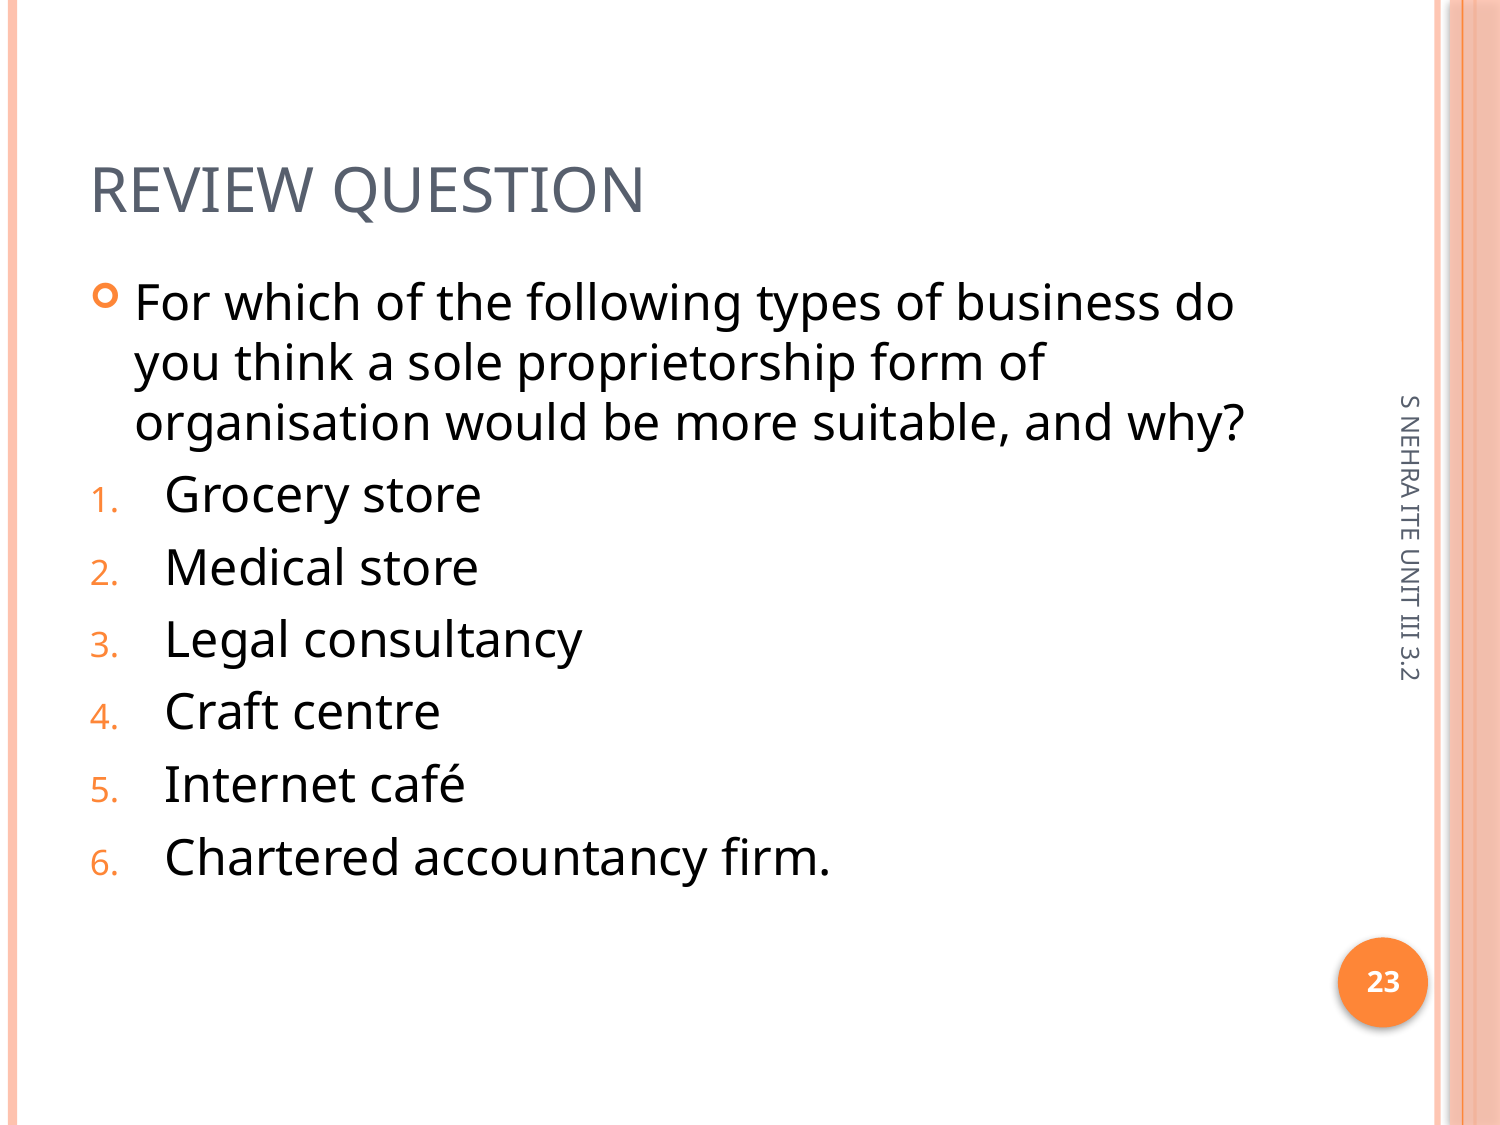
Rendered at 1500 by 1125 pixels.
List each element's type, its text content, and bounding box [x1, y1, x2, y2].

title Review question [75, 45, 1300, 233]
slide_number 23 [1333, 940, 1434, 1027]
footer S NEHRA ITE UNIT III 3.2 [1379, 380, 1440, 906]
list For which of the following types of business do you think a sole proprietorship form of organisation would be more suitable, and why? Grocery store Medical store Legal consultancy Craft centre Internet café Chartered accountancy firm. [75, 262, 1300, 1062]
